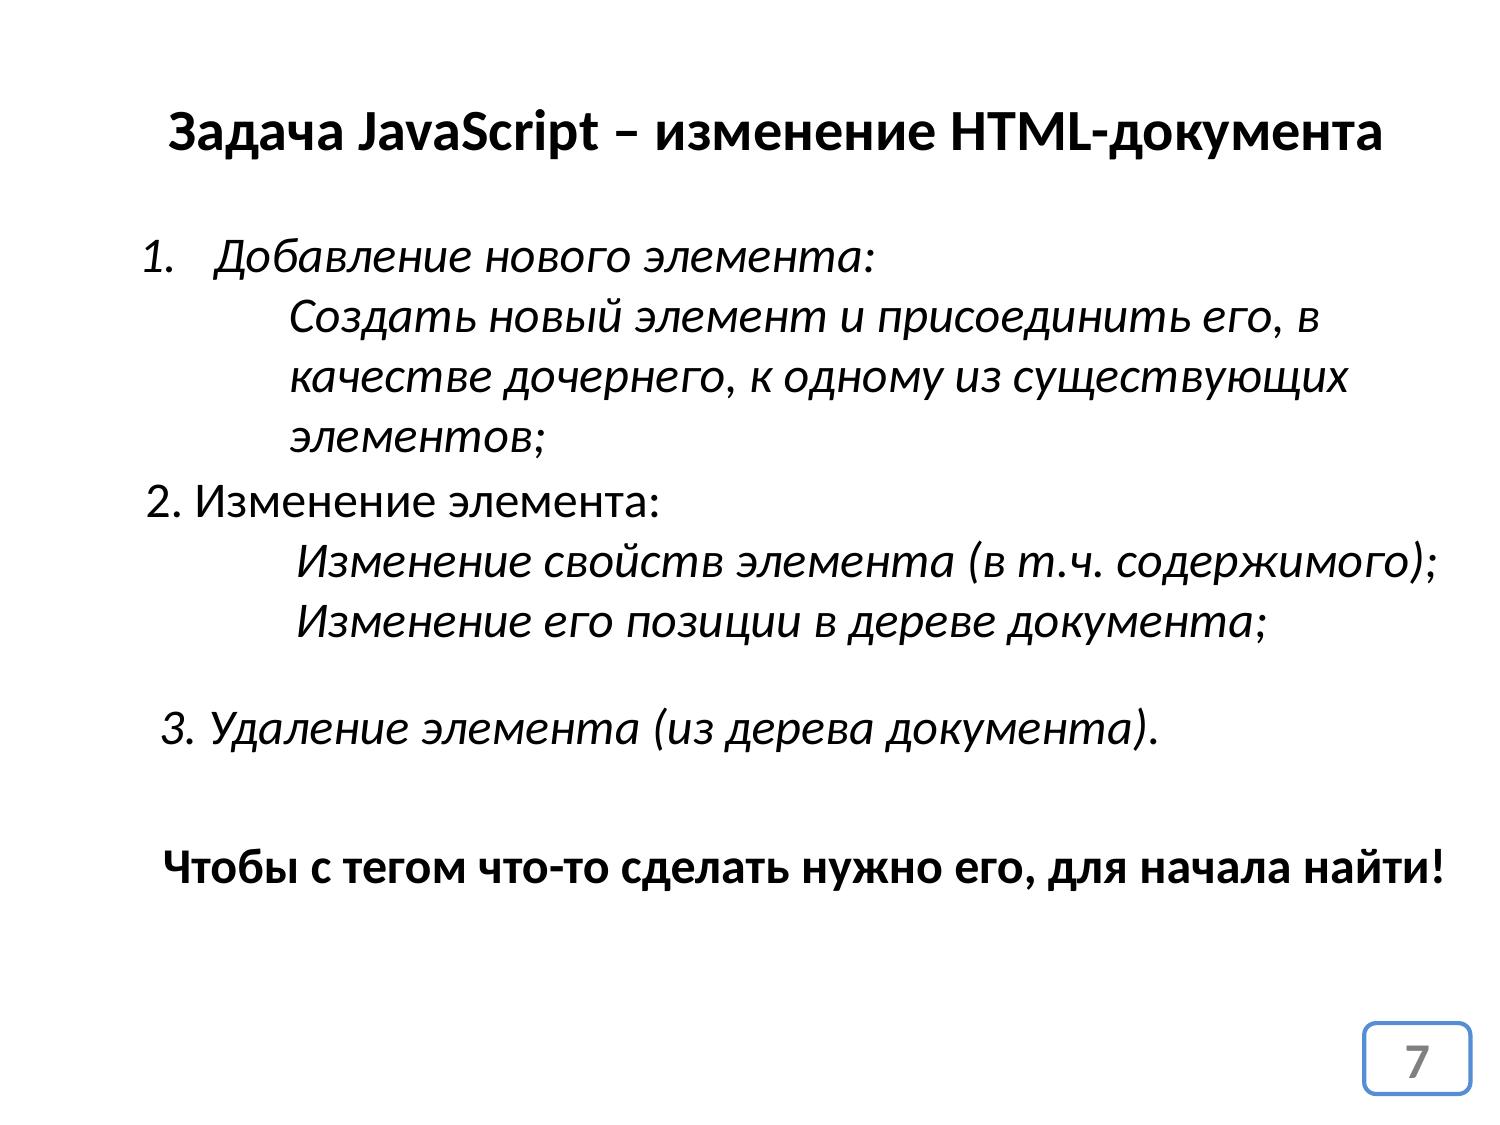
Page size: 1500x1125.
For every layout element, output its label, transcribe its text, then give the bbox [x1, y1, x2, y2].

text_box Задача JavaScript – изменение HTML-документа [153, 85, 1400, 170]
text_box Чтобы с тегом что-то сделать нужно его, для начала найти! [148, 826, 1462, 901]
text_box 2. Изменение элемента: Изменение свойств элемента (в т.ч. содержимого); Изменение его позиции в дереве документа; [130, 460, 1454, 655]
text_box Добавление нового элемента: Создать новый элемент и присоединить его, в качестве дочернего, к одному из существующих элементов; [123, 215, 1424, 470]
text_box 3. Удаление элемента (из дерева документа). [144, 687, 1177, 763]
text_box 7 [1362, 1021, 1473, 1097]
